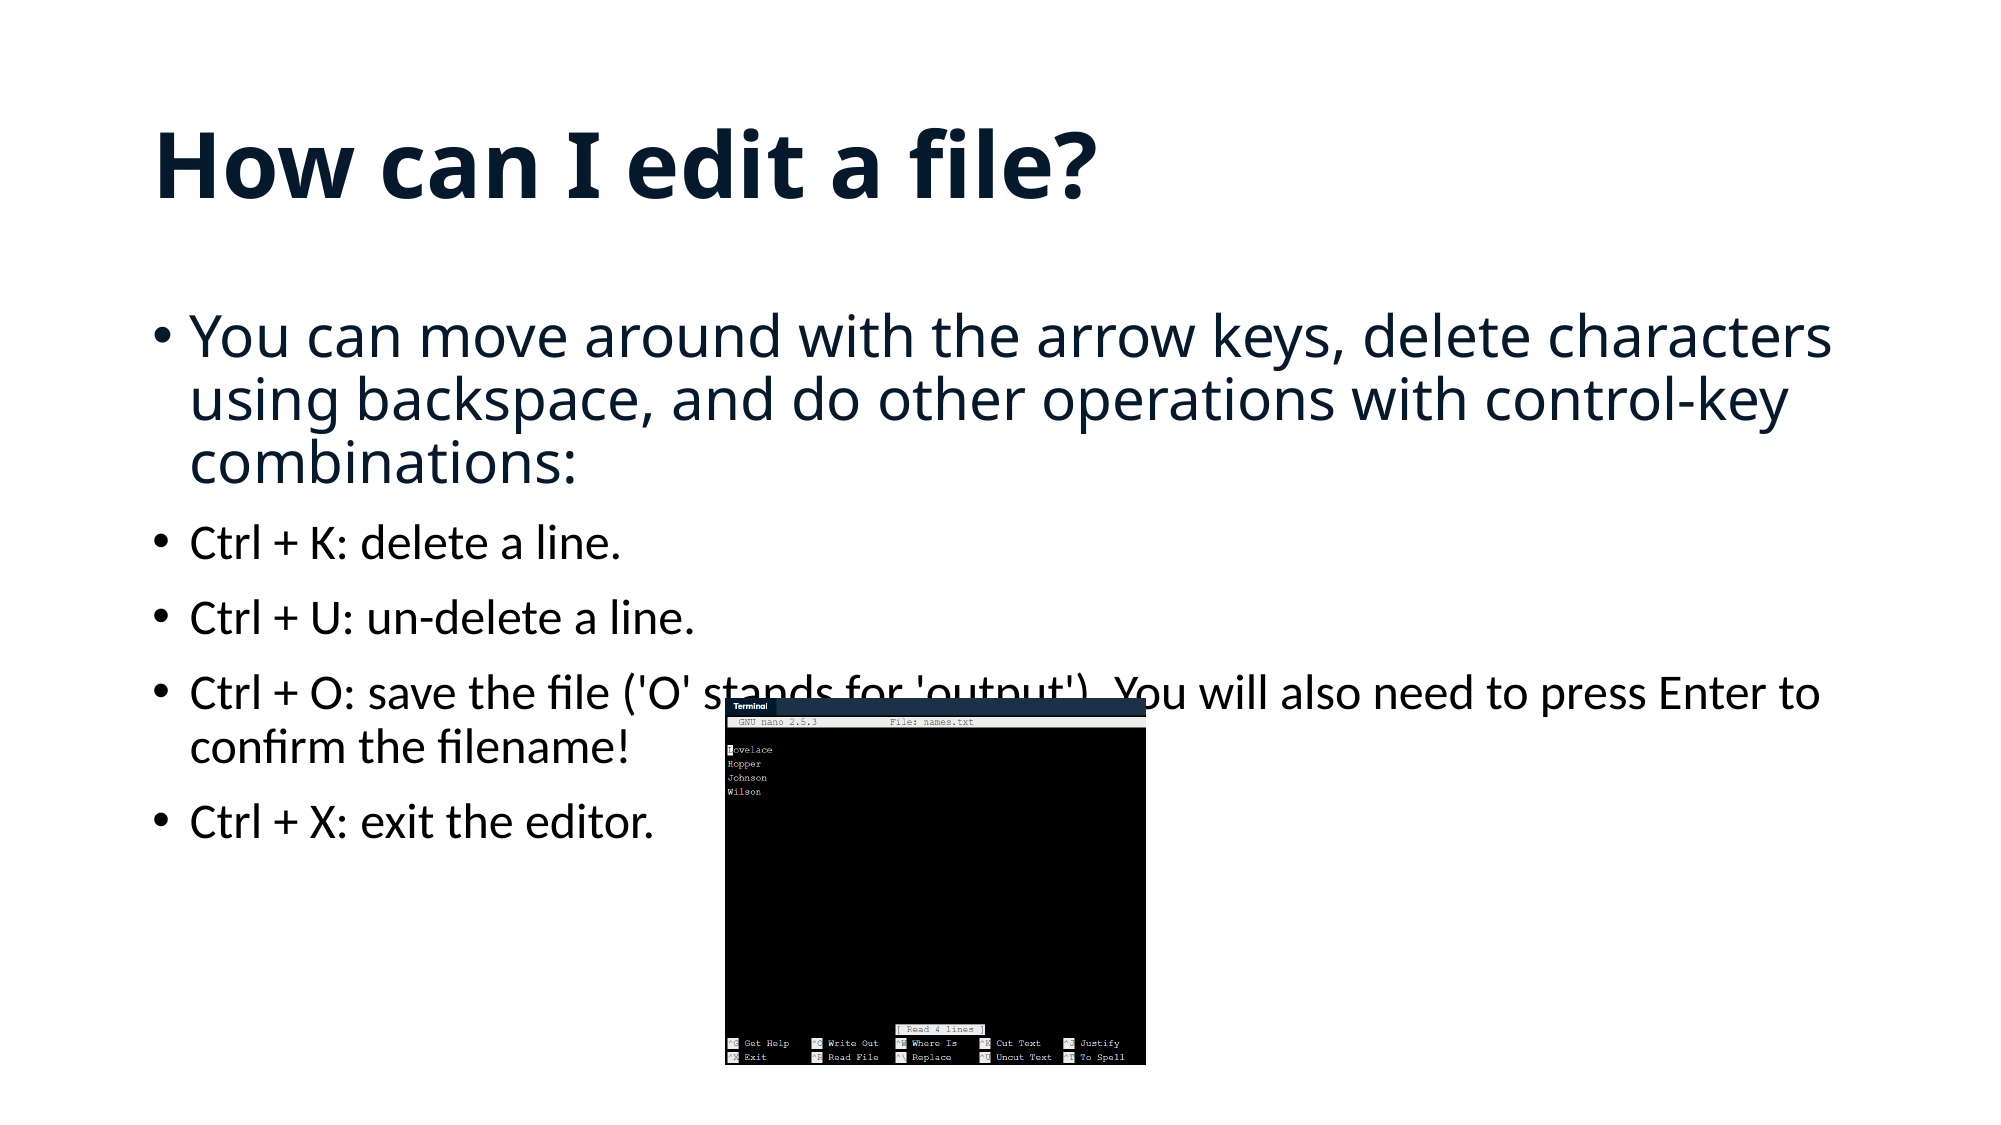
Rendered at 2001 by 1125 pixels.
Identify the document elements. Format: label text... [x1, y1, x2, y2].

title How can I edit a file? [137, 59, 1863, 278]
picture [725, 697, 1146, 1065]
list You can move around with the arrow keys, delete characters using backspace, and do other operations with control-key combinations: Ctrl + K: delete a line. Ctrl + U: un-delete a line. Ctrl + O: save the file ('O' stands for 'output'). You will also need to press Enter to confirm the filename! Ctrl + X: exit the editor. [137, 299, 1863, 1014]
